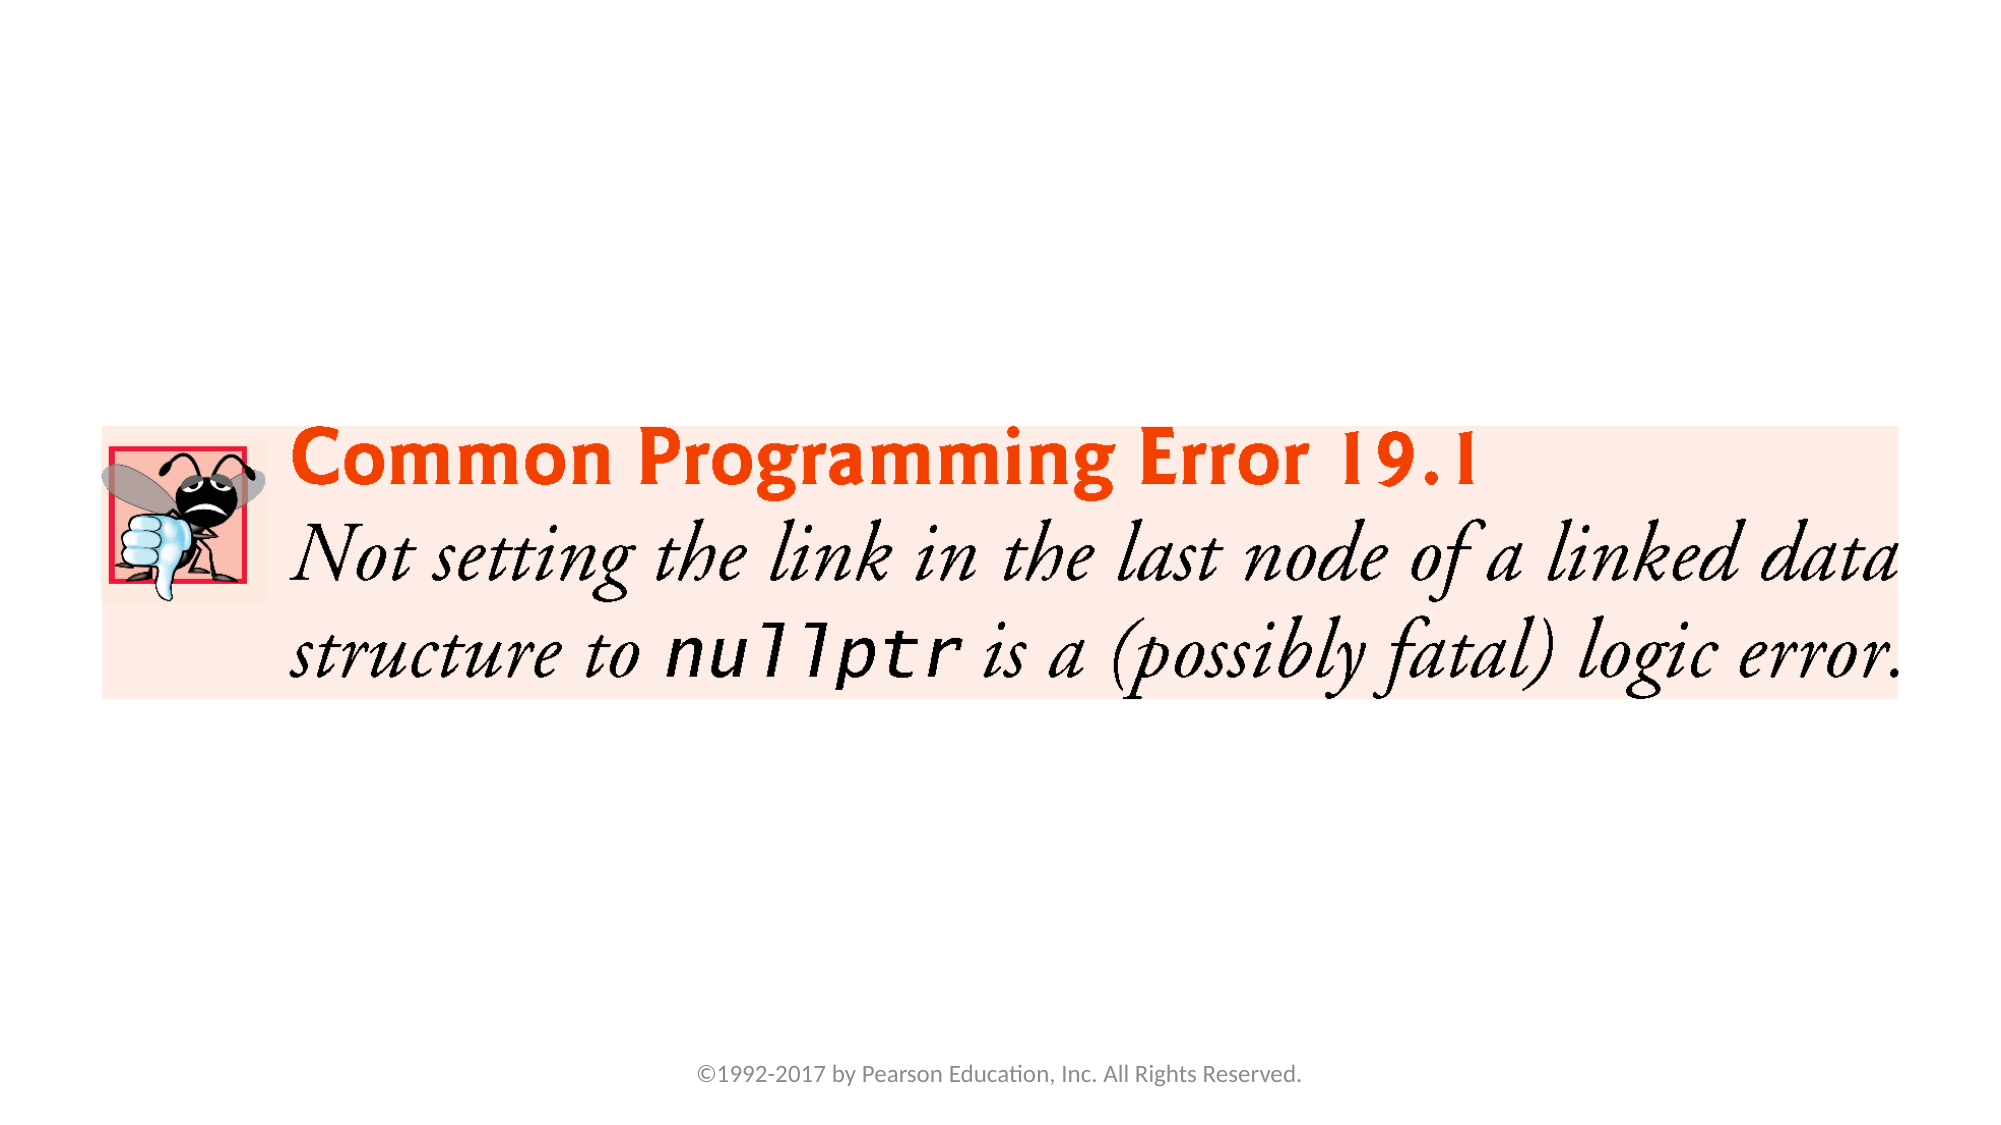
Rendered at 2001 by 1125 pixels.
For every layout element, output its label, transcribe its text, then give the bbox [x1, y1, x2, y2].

footer ©1992-2017 by Pearson Education, Inc. All Rights Reserved. [662, 1042, 1338, 1103]
picture [0, 324, 2000, 801]
